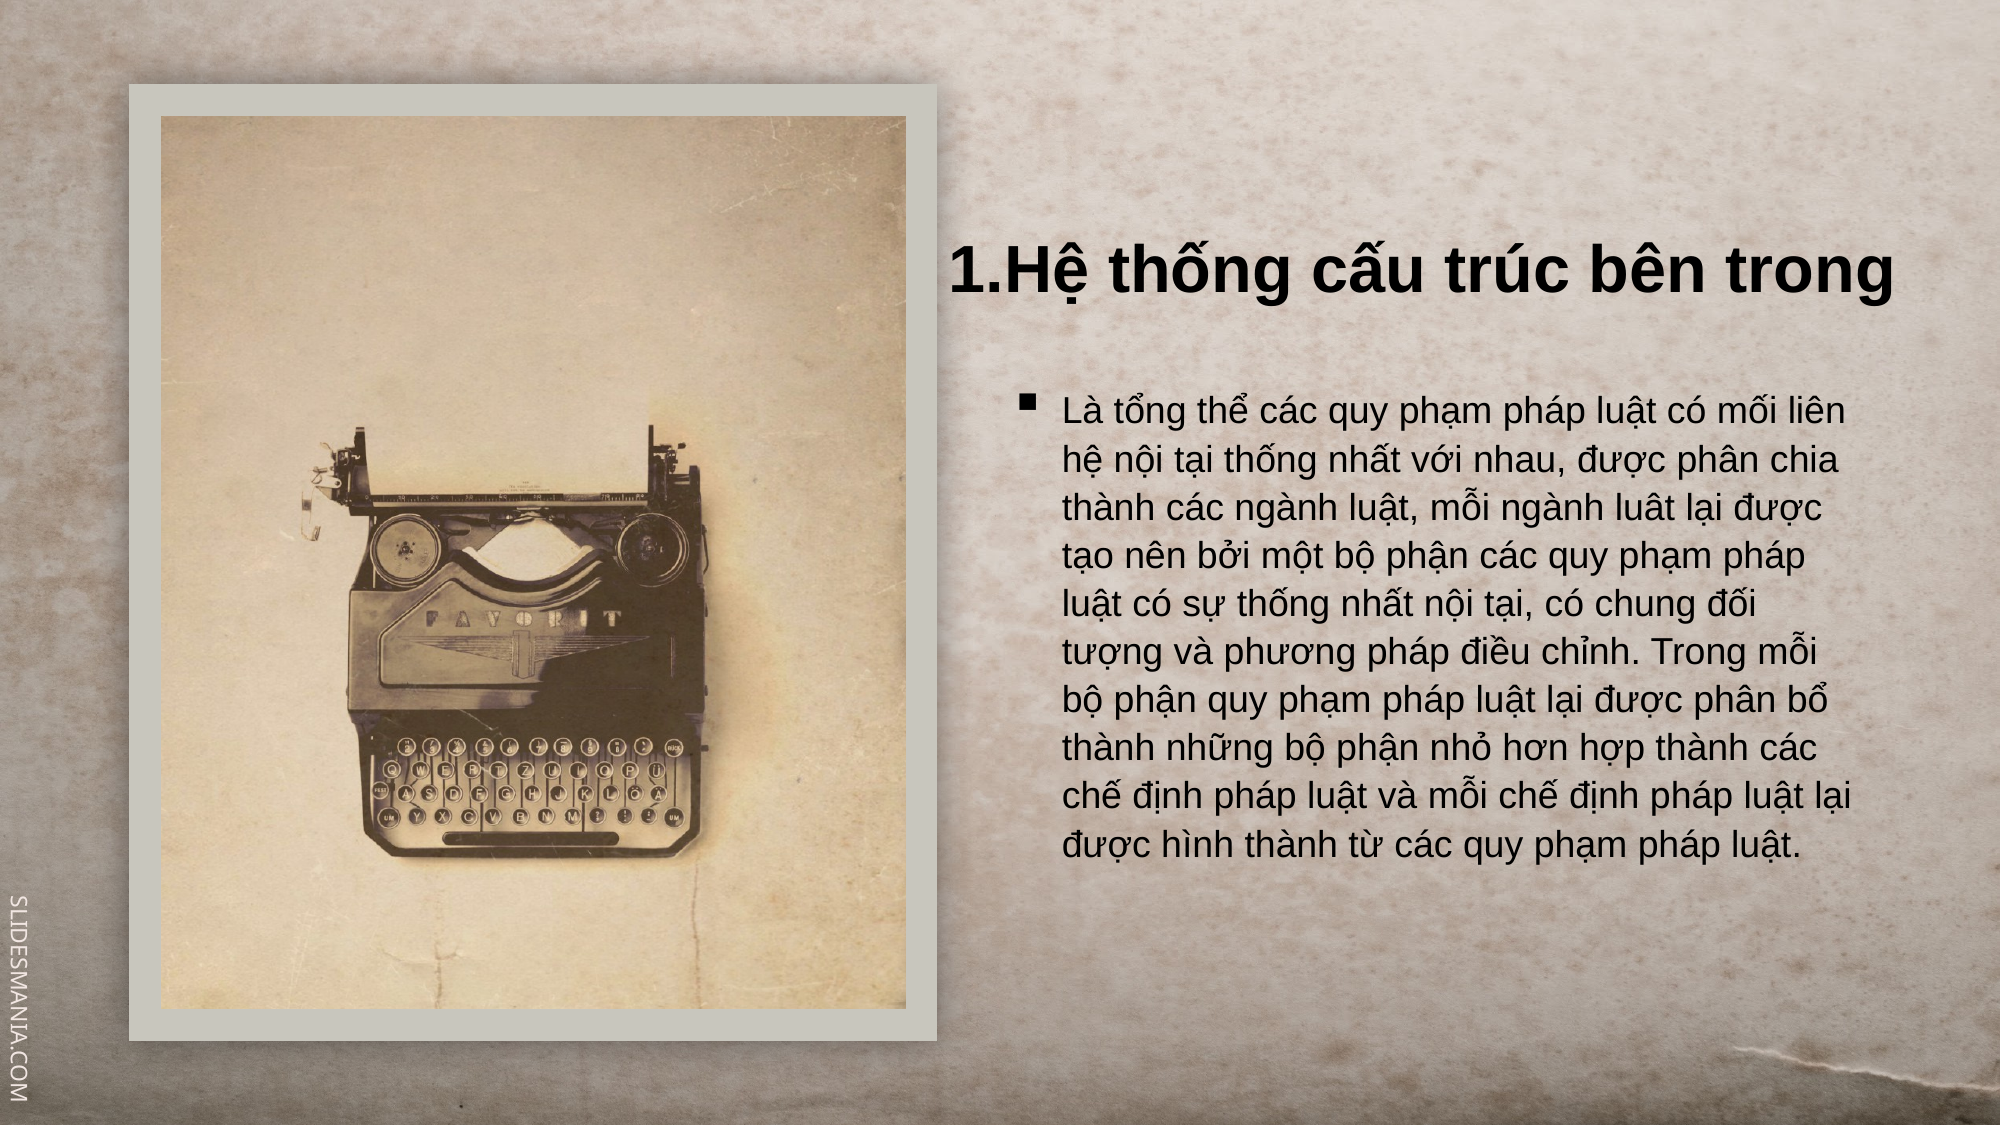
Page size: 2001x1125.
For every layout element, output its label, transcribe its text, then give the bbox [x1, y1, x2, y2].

text_box Là tổng thể các quy phạm pháp luật có mối liên hệ nội tại thống nhất với nhau, được phân chia thành các ngành luật, mỗi ngành luât lại được tạo nên bởi một bộ phận các quy phạm pháp luật có sự thống nhất nội tại, có chung đối tượng và phương pháp điều chỉnh. Trong mỗi bộ phận quy phạm pháp luật lại được phân bổ thành những bộ phận nhỏ hơn hợp thành các chế định pháp luật và mỗi chế định pháp luật lại được hình thành từ các quy phạm pháp luật. [999, 330, 1870, 862]
text_box Hệ thống cấu trúc bên trong [933, 212, 2000, 410]
picture [0, 0, 2000, 1125]
picture [160, 115, 907, 1010]
